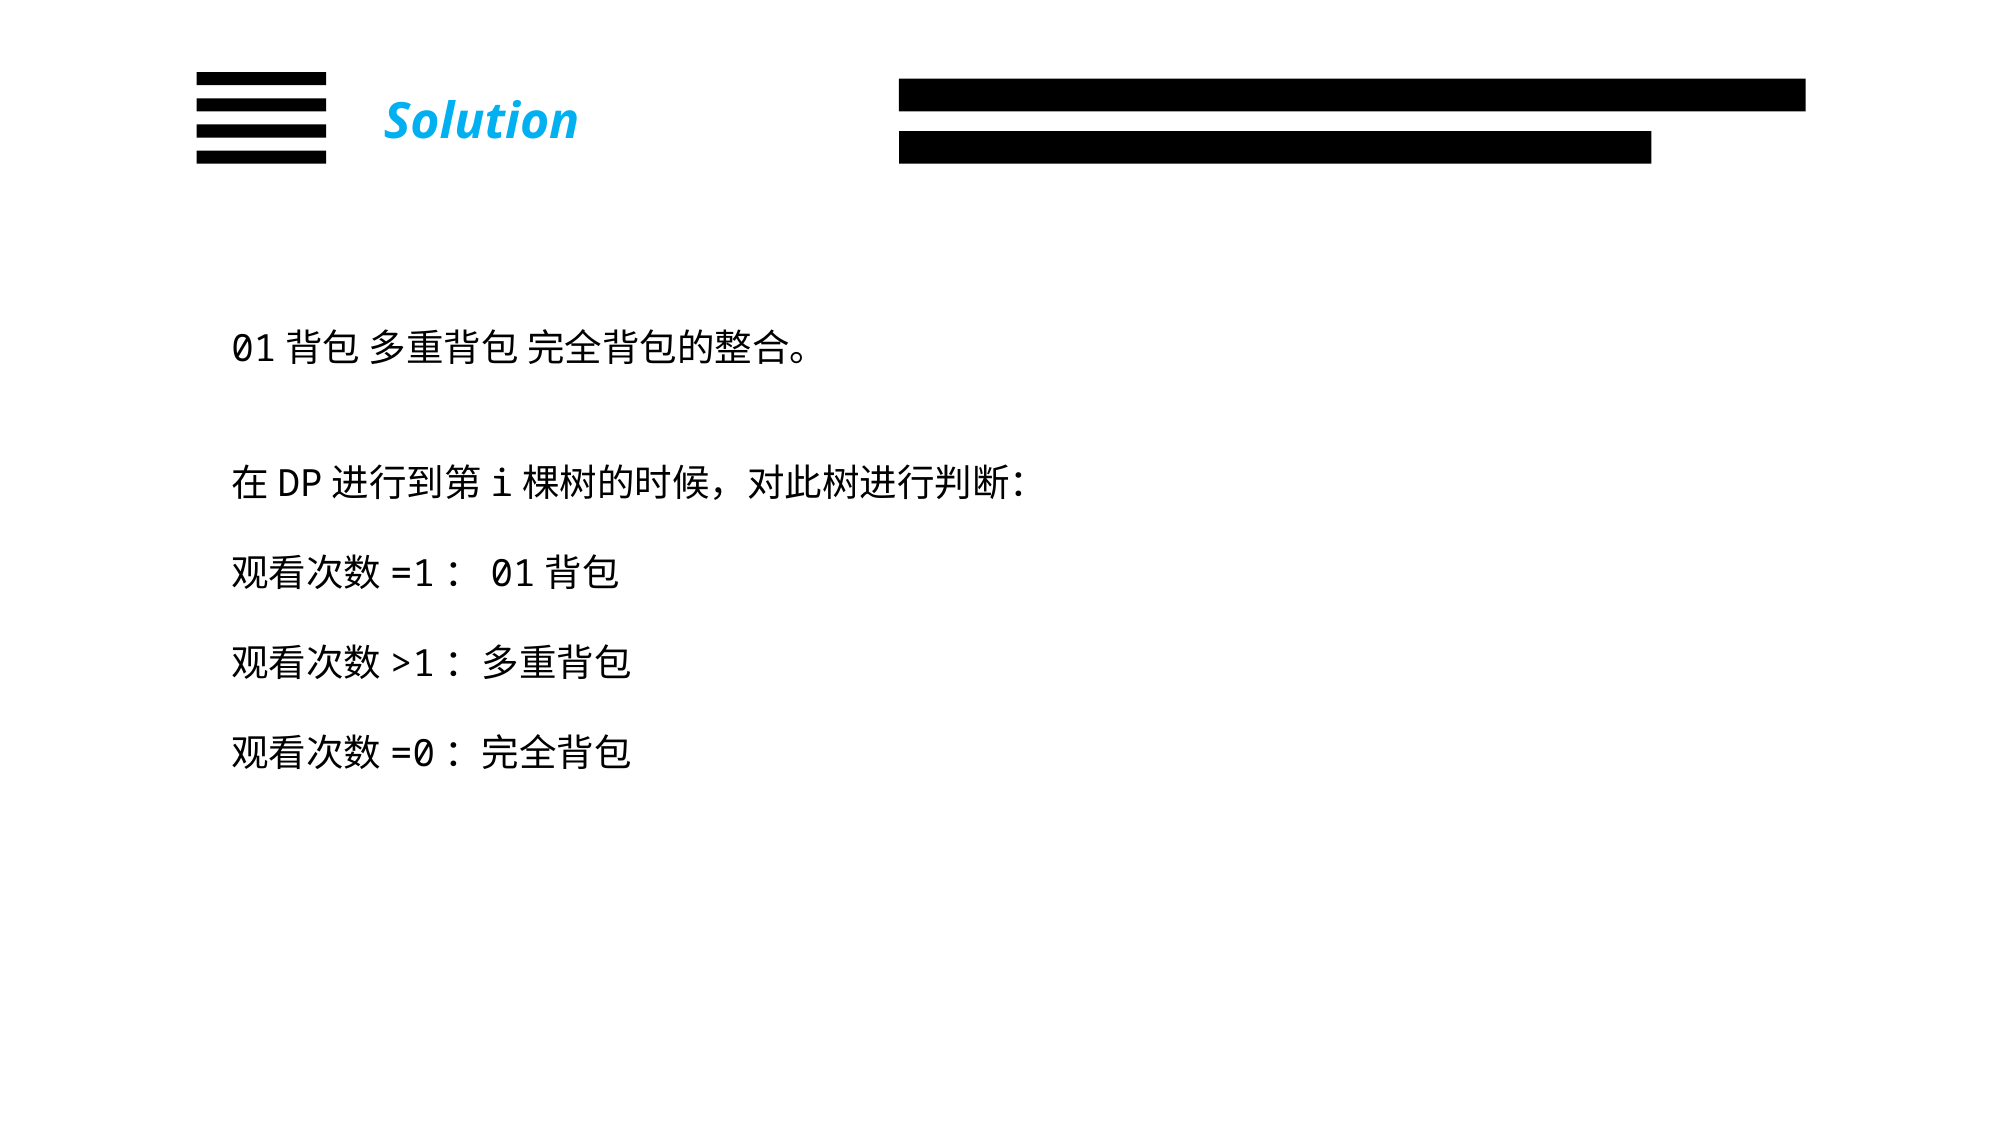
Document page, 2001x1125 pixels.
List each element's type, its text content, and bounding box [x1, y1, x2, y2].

text_box 01背包 多重背包 完全背包的整合。 在DP进行到第i棵树的时候，对此树进行判断： 观看次数=1：01背包 观看次数>1：多重背包 观看次数=0：完全背包 [216, 316, 1683, 872]
text_box [898, 130, 1652, 165]
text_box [196, 72, 327, 164]
text_box [898, 78, 1807, 112]
text_box Solution [369, 81, 857, 157]
